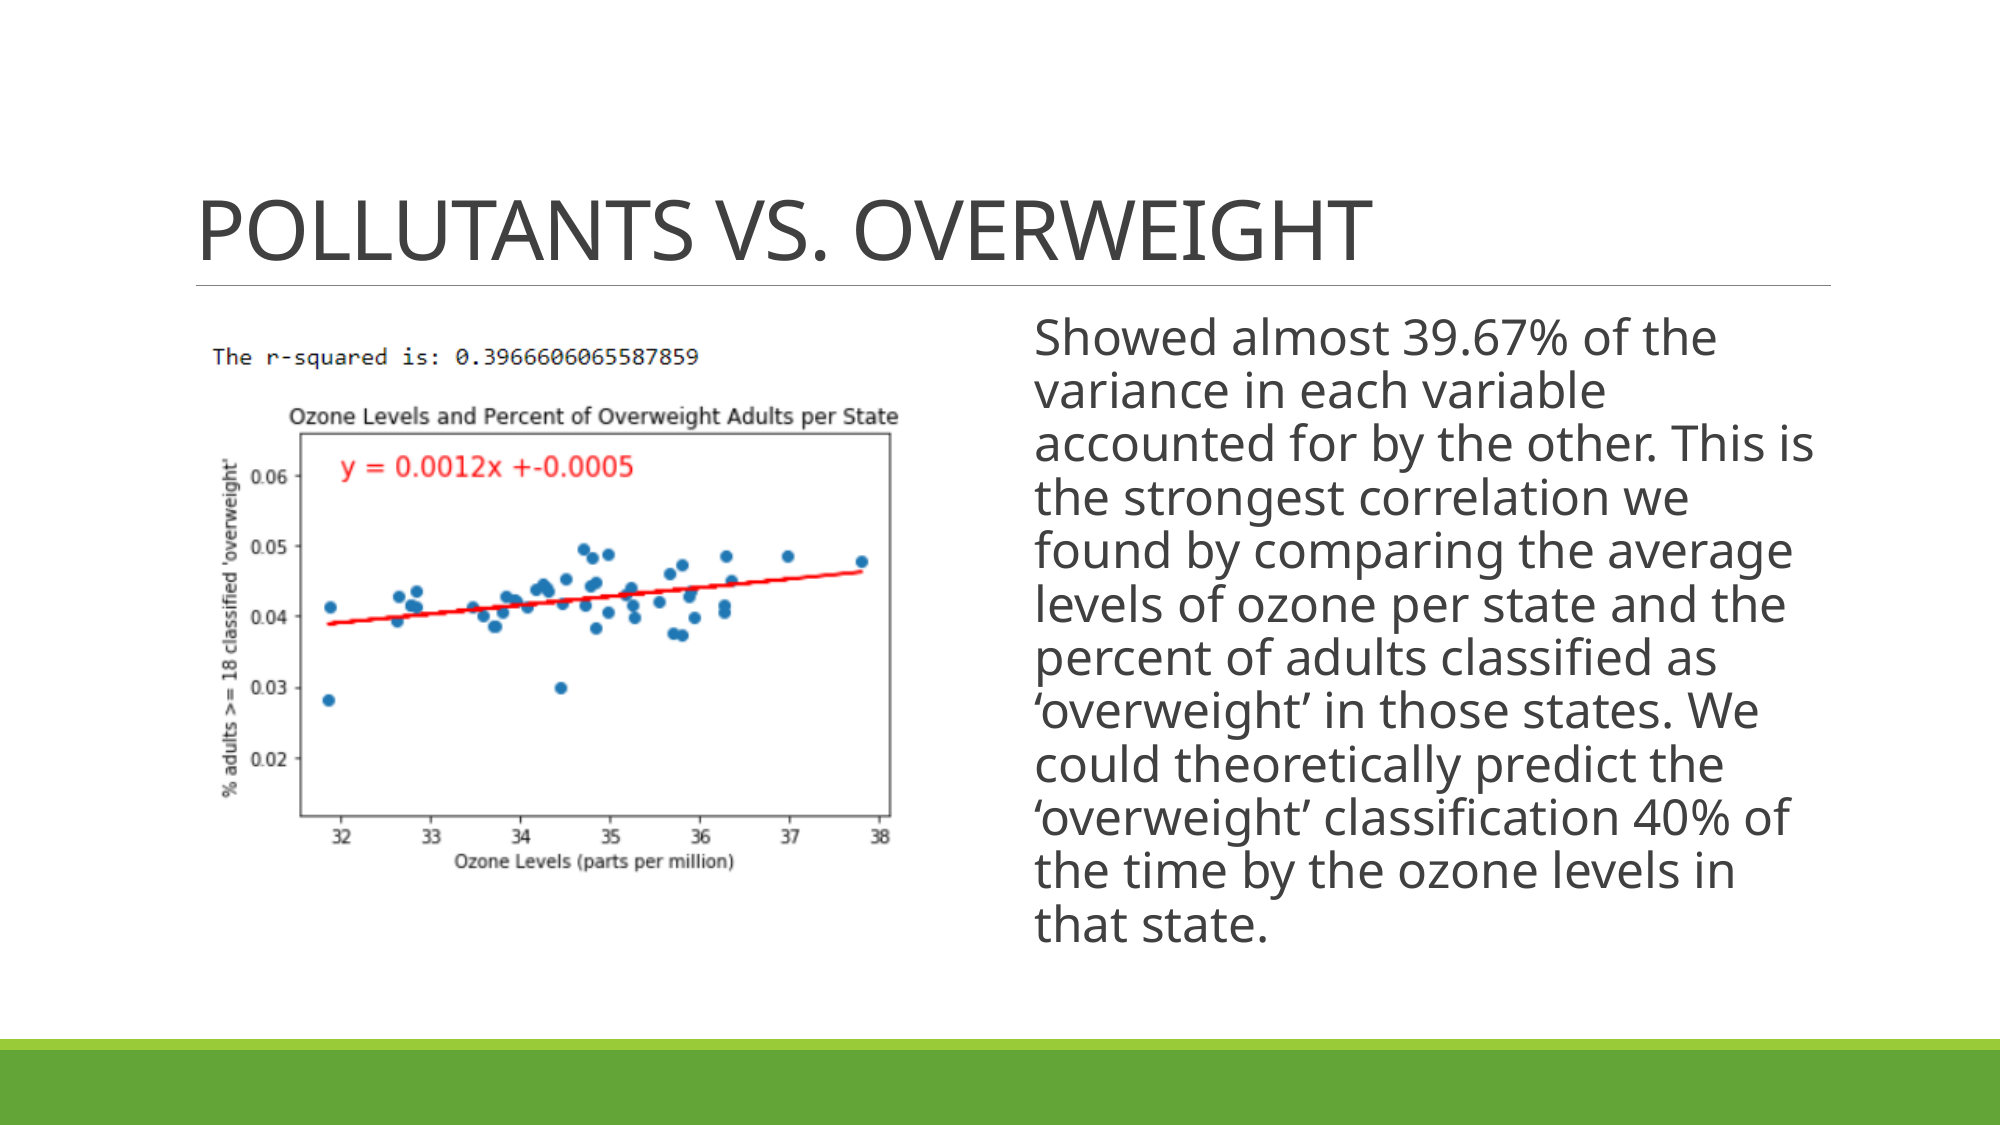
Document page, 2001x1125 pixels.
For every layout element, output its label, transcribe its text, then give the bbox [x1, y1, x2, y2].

title POLLUTANTS VS. OVERWEIGHT [180, 47, 1830, 285]
picture [197, 331, 929, 888]
list Showed almost 39.67% of the variance in each variable accounted for by the other. This is the strongest correlation we found by comparing the average levels of ozone per state and the percent of adults classified as ‘overweight’ in those states. We could theoretically predict the ‘overweight’ classification 40% of the time by the ozone levels in that state. [1020, 302, 1830, 963]
